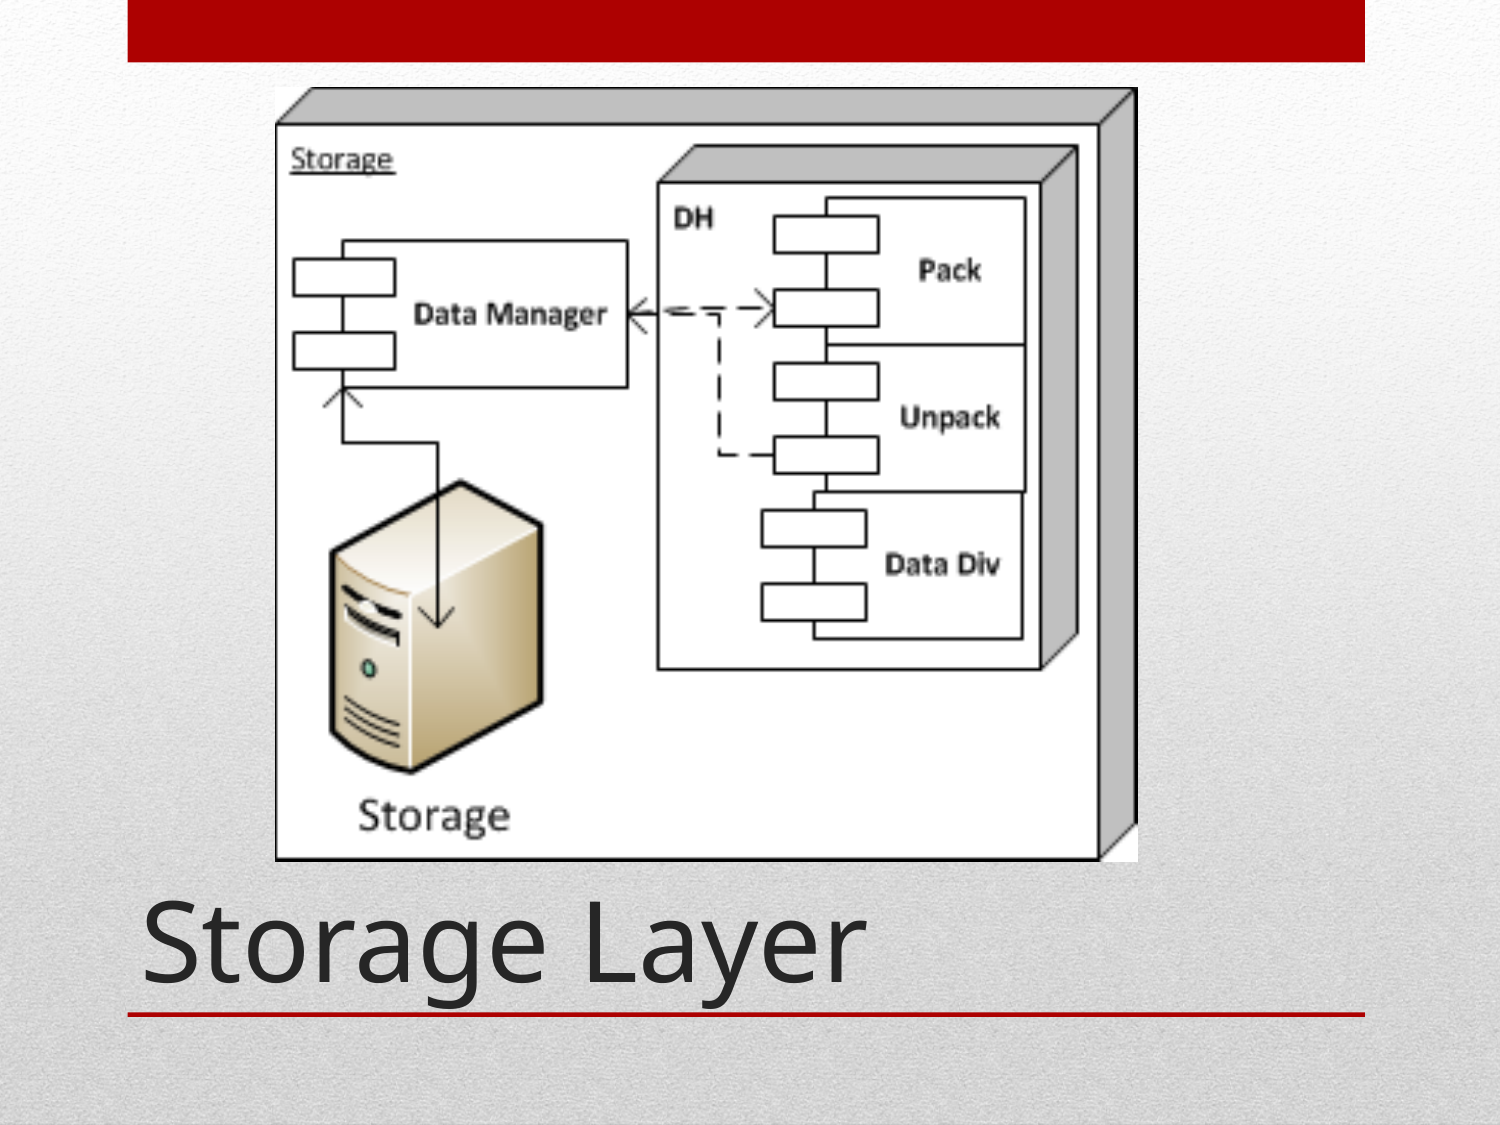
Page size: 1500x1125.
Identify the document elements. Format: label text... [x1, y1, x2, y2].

picture [274, 86, 1139, 862]
title Storage Layer [125, 750, 1238, 1013]
